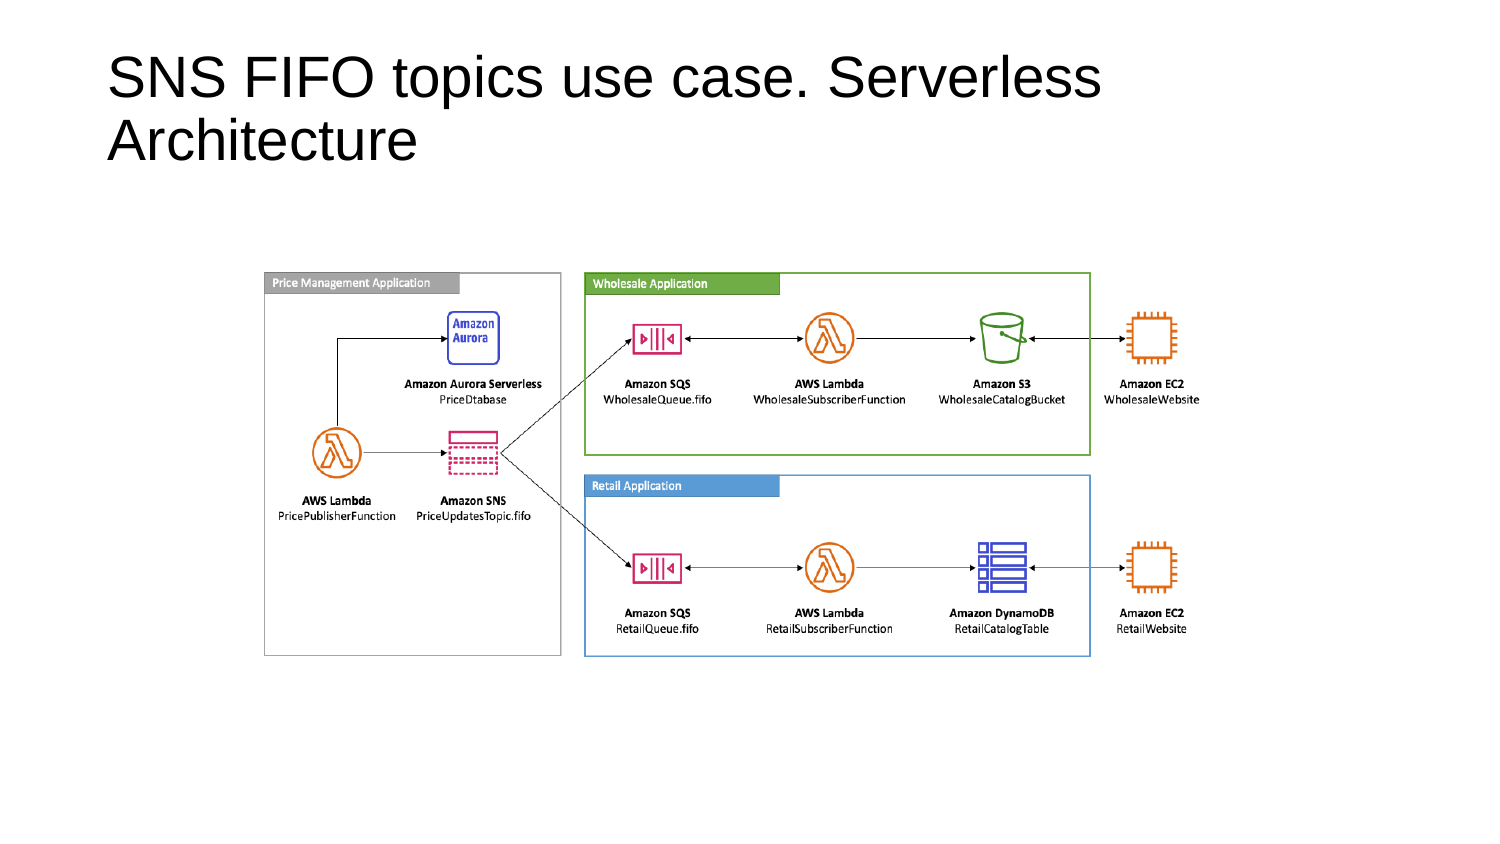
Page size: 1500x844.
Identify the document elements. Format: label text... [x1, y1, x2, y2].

title SNS FIFO topics use case. Serverless Architecture [96, 28, 1391, 192]
picture [237, 170, 1249, 757]
